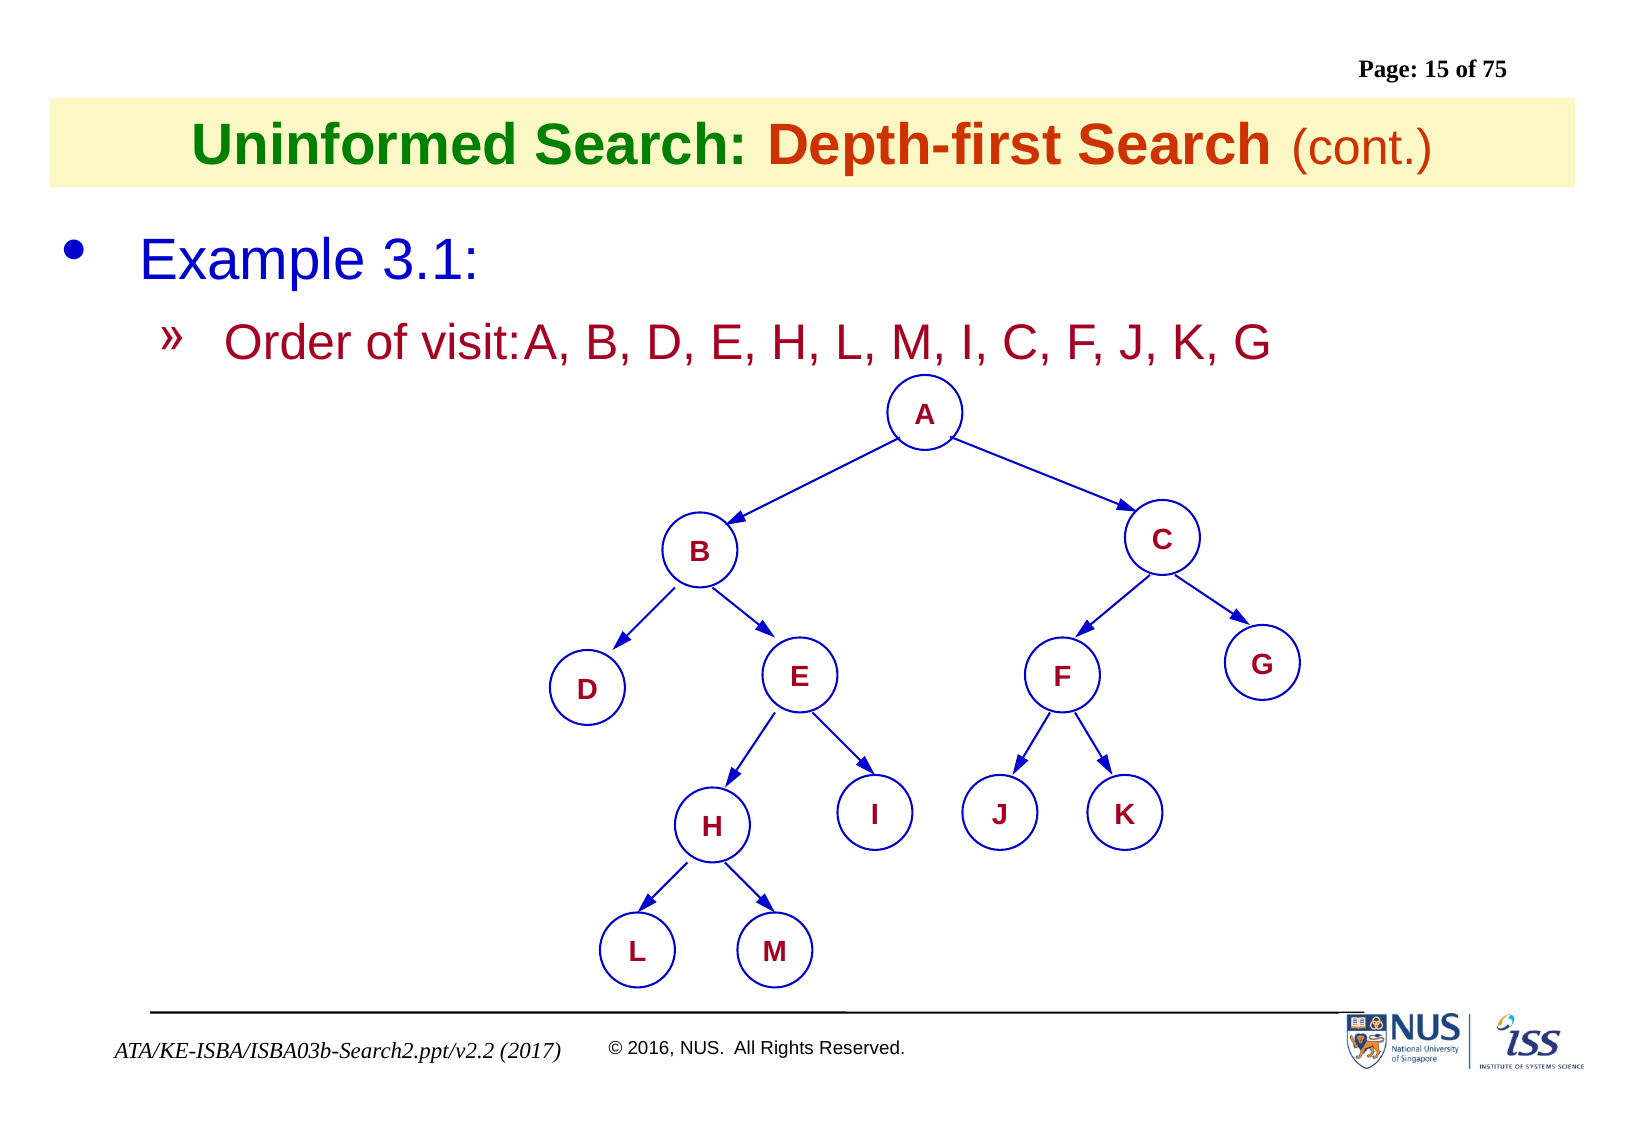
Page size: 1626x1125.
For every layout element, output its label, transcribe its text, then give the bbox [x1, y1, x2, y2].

picture [1339, 1013, 1585, 1069]
list Example 3.1: Order of visit: A, B, D, E, H, L, M, I, C, F, J, K, G [49, 199, 1576, 988]
title Uninformed Search: Depth-first Search (cont.) [49, 97, 1576, 188]
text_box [549, 374, 1301, 988]
